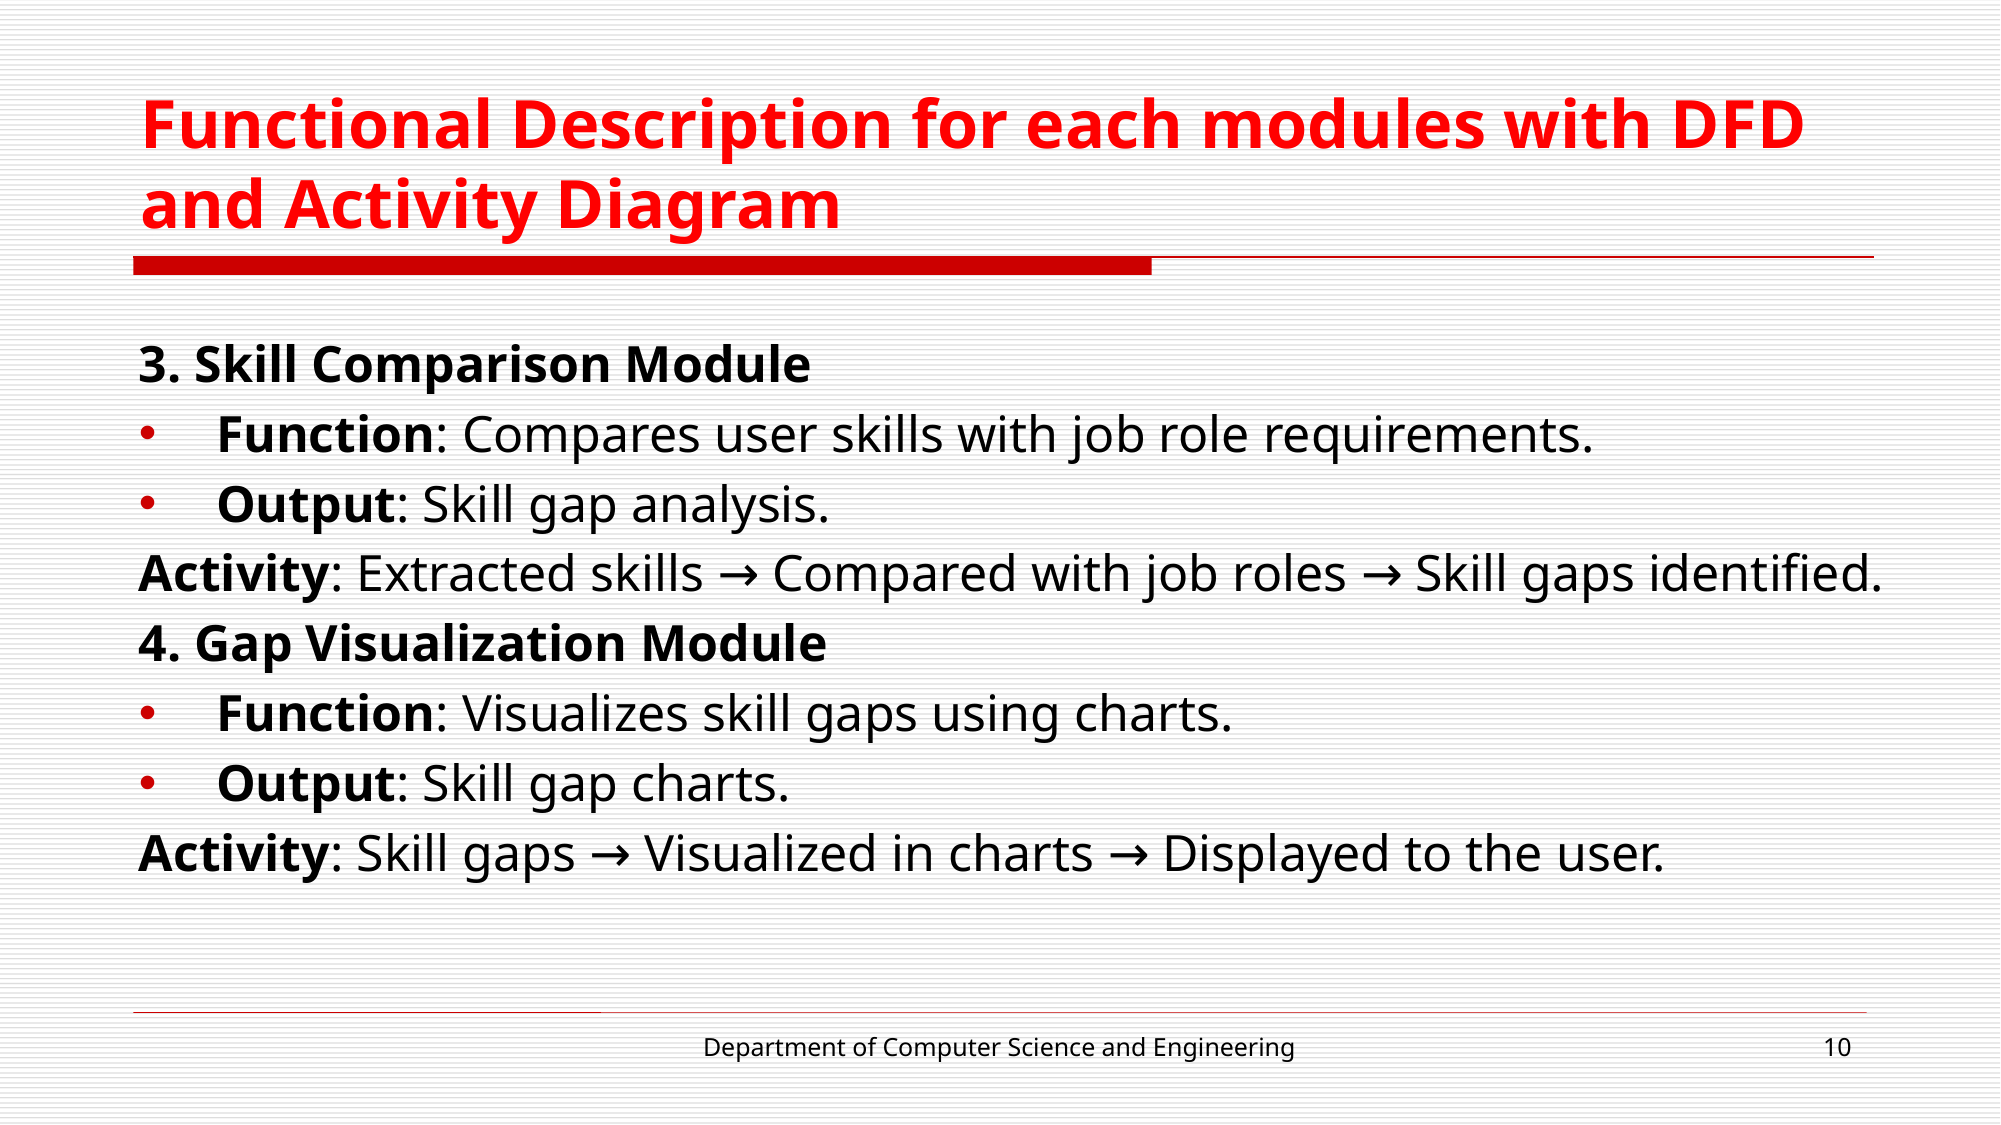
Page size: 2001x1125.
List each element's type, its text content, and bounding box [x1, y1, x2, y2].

title Functional Description for each modules with DFD and Activity Diagram [125, 50, 1876, 250]
footer Department of Computer Science and Engineering [683, 1024, 1317, 1103]
list 3. Skill Comparison Module Function: Compares user skills with job role requirements. Output: Skill gap analysis. Activity: Extracted skills → Compared with job roles → Skill gaps identified. 4. Gap Visualization Module Function: Visualizes skill gaps using charts. Output: Skill gap charts. Activity: Skill gaps → Visualized in charts → Displayed to the user. [123, 324, 2000, 1025]
slide_number 10 [1433, 1024, 1867, 1103]
picture [0, 0, 2001, 1125]
